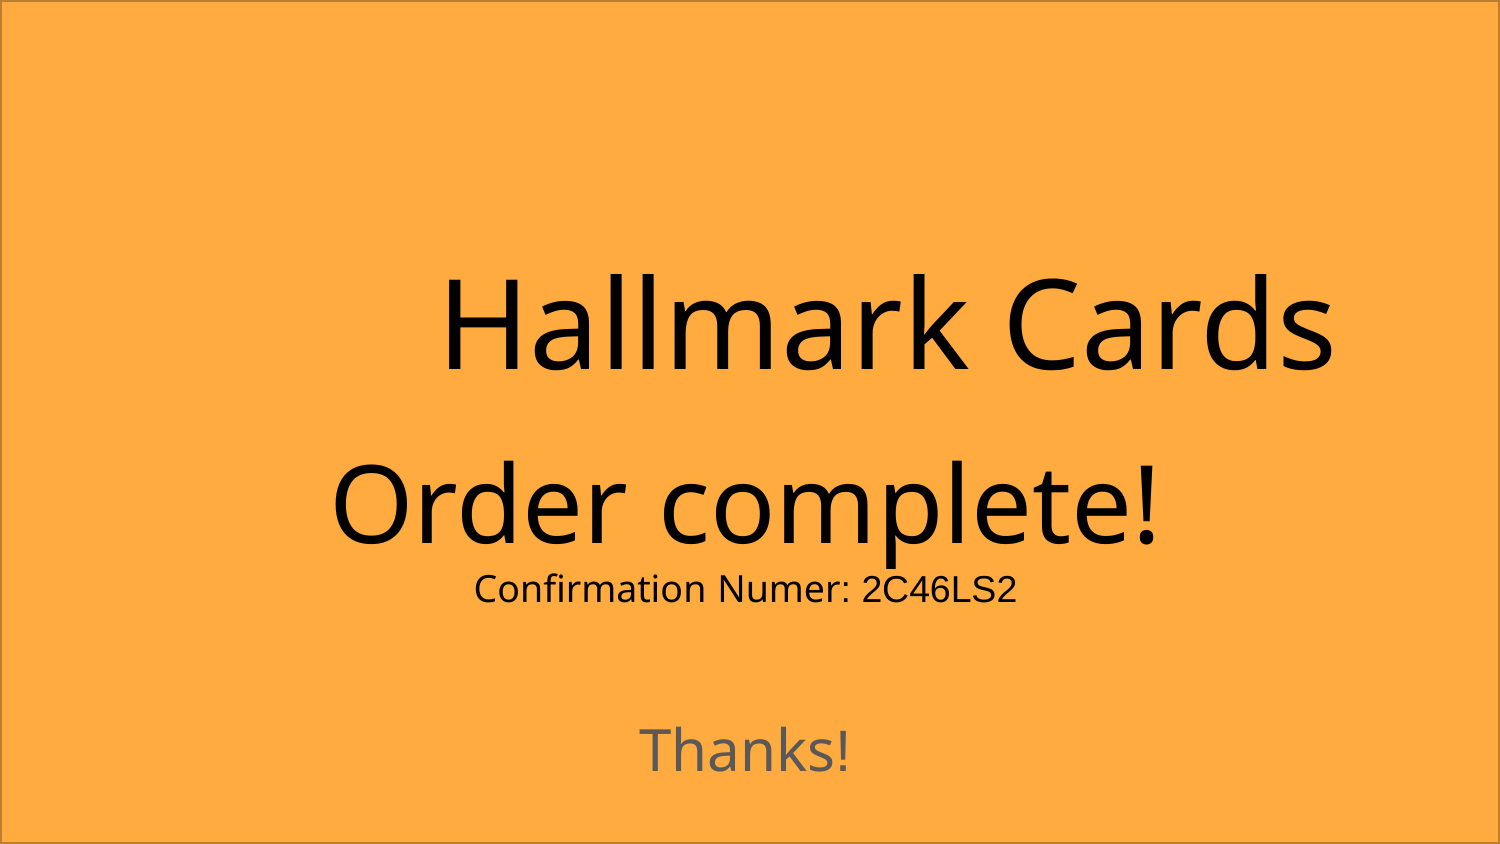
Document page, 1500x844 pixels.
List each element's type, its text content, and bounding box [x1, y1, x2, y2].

text_box Hallmark Cards [422, 237, 1488, 403]
subtitle Thanks! [46, 698, 1445, 829]
title Order complete! Confirmation Numer: 2C46LS2 [46, 288, 1445, 626]
text_box [0, 0, 1500, 844]
